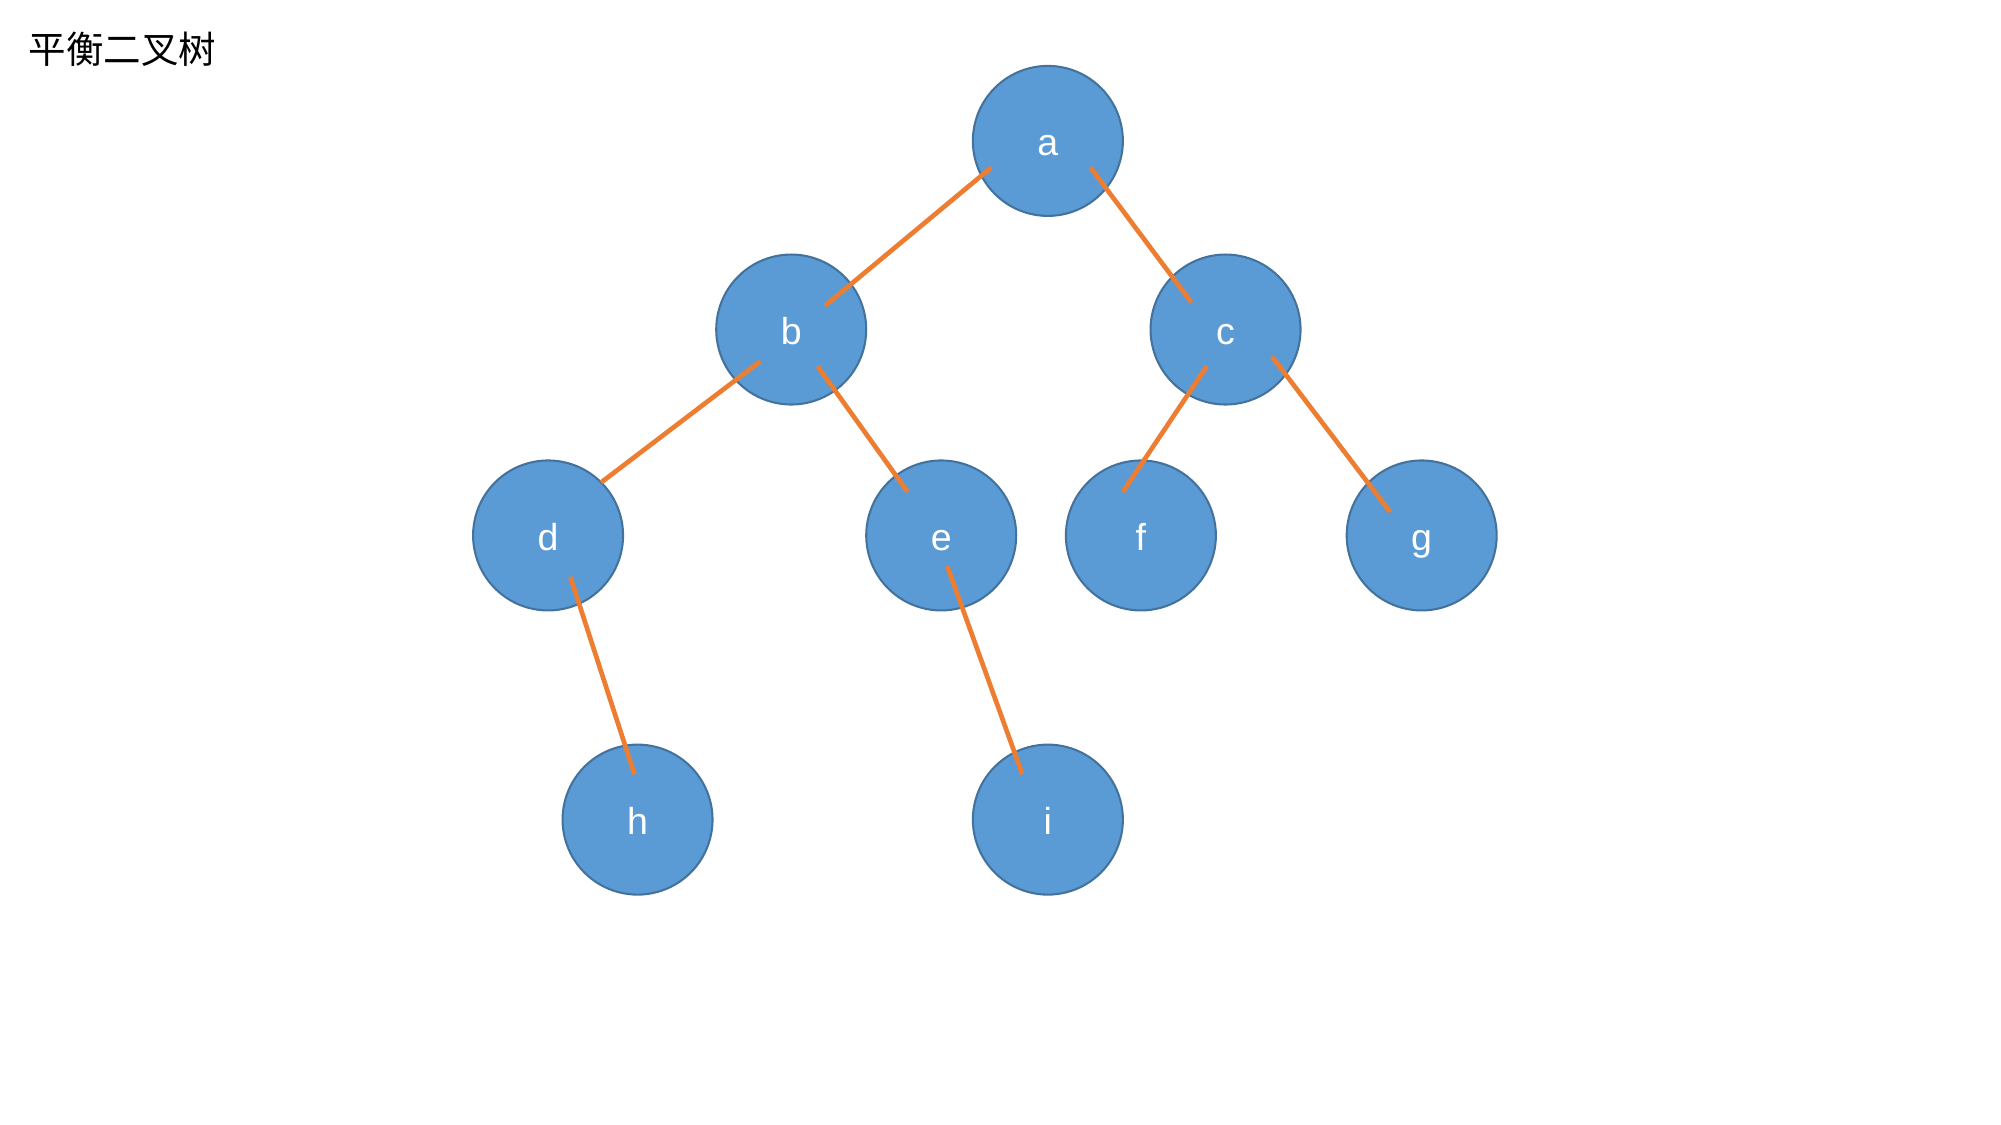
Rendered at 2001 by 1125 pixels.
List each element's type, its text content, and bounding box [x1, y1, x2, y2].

text_box g [1345, 459, 1498, 612]
text_box i [971, 743, 1124, 896]
text_box a [971, 64, 1124, 217]
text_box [1122, 366, 1207, 492]
text_box h [561, 743, 714, 896]
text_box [817, 366, 908, 492]
text_box c [1149, 253, 1302, 406]
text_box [947, 566, 1023, 775]
text_box b [715, 253, 868, 406]
text_box 平衡二叉树 [13, 18, 232, 79]
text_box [570, 577, 635, 775]
text_box e [865, 459, 1018, 612]
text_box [601, 361, 761, 483]
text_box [825, 167, 992, 306]
text_box d [472, 459, 625, 612]
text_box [1272, 356, 1391, 512]
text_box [1090, 167, 1192, 303]
text_box f [1064, 461, 1217, 612]
